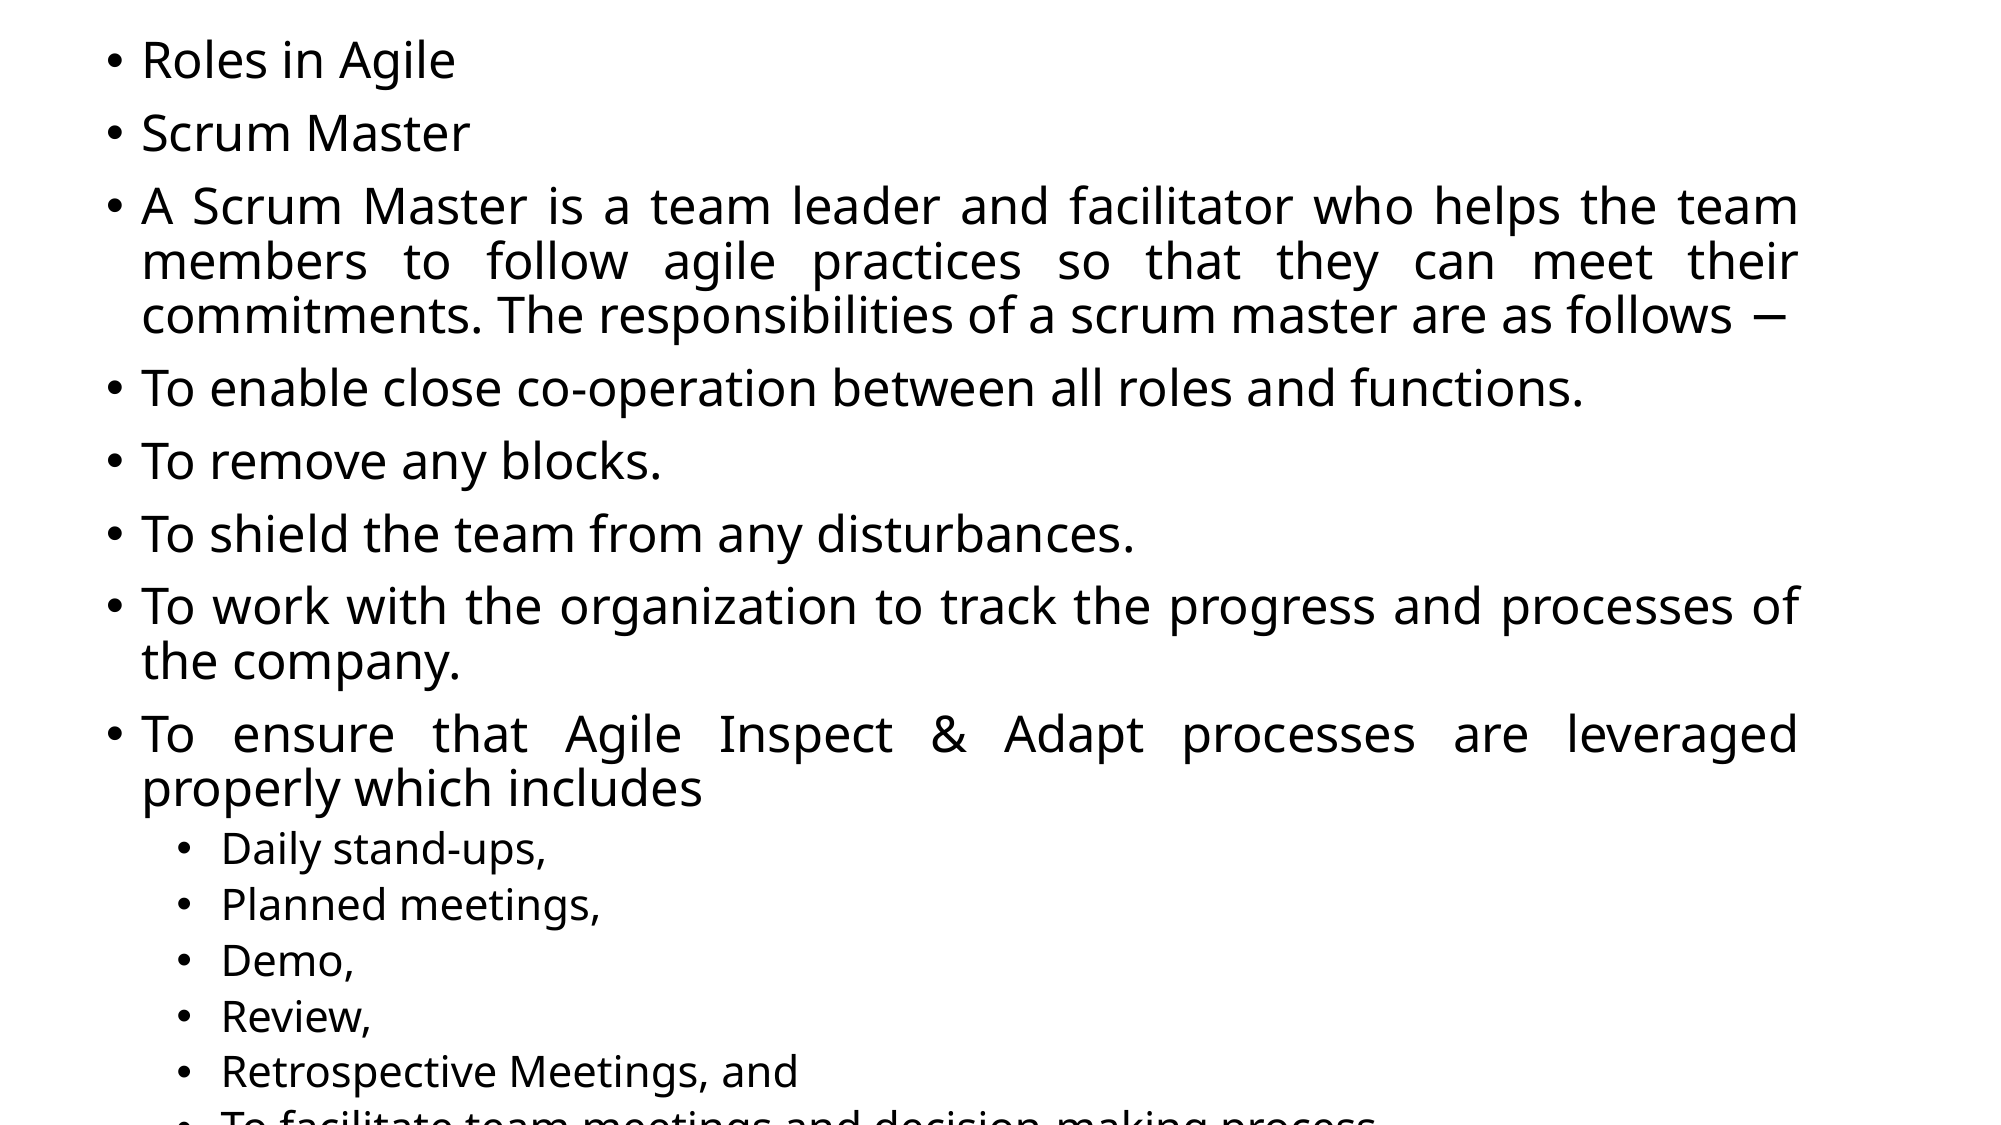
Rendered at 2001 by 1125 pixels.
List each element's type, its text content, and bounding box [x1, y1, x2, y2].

list Roles in Agile Scrum Master A Scrum Master is a team leader and facilitator who helps the team members to follow agile practices so that they can meet their commitments. The responsibilities of a scrum master are as follows − To enable close co-operation between all roles and functions. To remove any blocks. To shield the team from any disturbances. To work with the organization to track the progress and processes of the company. To ensure that Agile Inspect & Adapt processes are leveraged properly which includes Daily stand-ups, Planned meetings, Demo, Review, Retrospective Meetings, and To facilitate team meetings and decision-making process. [91, 27, 1817, 1125]
